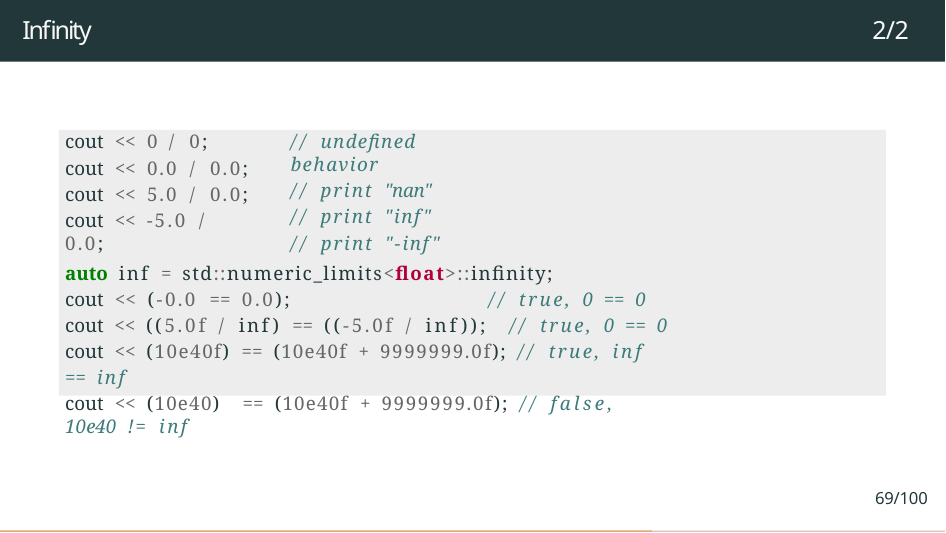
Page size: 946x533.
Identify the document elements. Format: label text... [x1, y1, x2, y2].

title Infinity [20, 12, 740, 104]
text_box 69/100 [873, 485, 931, 508]
text_box // undefined behavior // print "nan" // print "inf" // print "-inf" [288, 124, 499, 254]
text_box 2/2 [870, 12, 916, 45]
text_box cout << 0 / 0; cout << 0.0 / 0.0; cout << 5.0 / 0.0; cout << -5.0 / 0.0; [63, 124, 254, 254]
text_box [58, 129, 886, 396]
text_box auto inf = std::numeric_limits<float>::infinity; cout << (-0.0 == 0.0); // true, 0 == 0 cout << ((5.0f / inf) == ((-5.0f / inf)); // true, 0 == 0 cout << (10e40f) == (10e40f + 9999999.0f); // true, inf == inf cout << (10e40) == (10e40f + 9999999.0f); // false, 10e40 != inf [63, 255, 705, 437]
